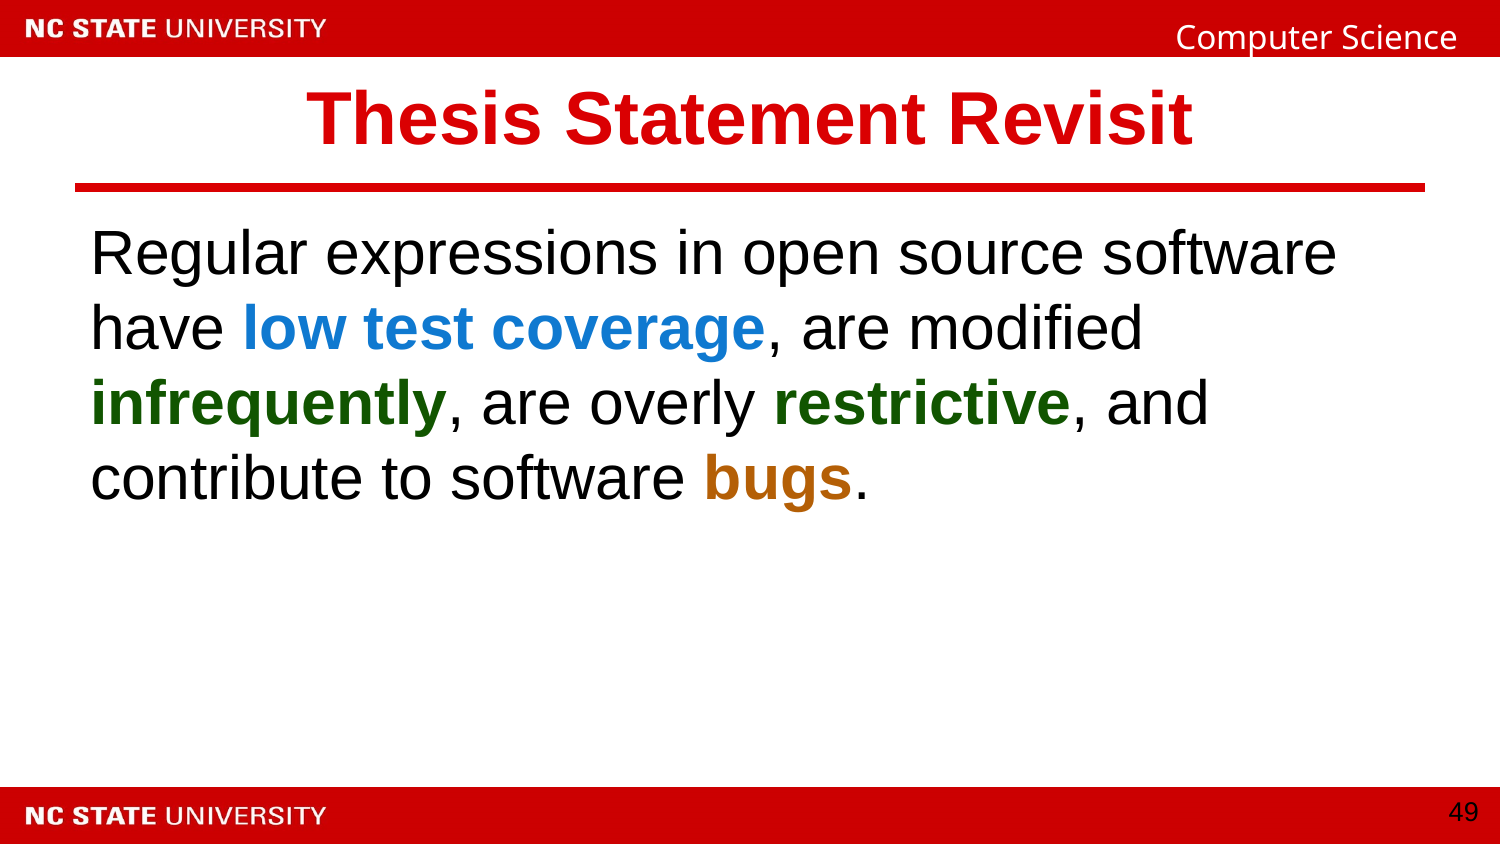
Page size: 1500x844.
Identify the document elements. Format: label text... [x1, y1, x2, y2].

picture [1494, 787, 1500, 844]
list Regular expressions in open source software have low test coverage, are modified infrequently, are overly restrictive, and contribute to software bugs. [75, 196, 1425, 808]
title Thesis Statement Revisit [75, 33, 1425, 175]
picture [0, 787, 1403, 844]
slide_number ‹#› [1403, 779, 1494, 844]
picture [0, 0, 1500, 57]
